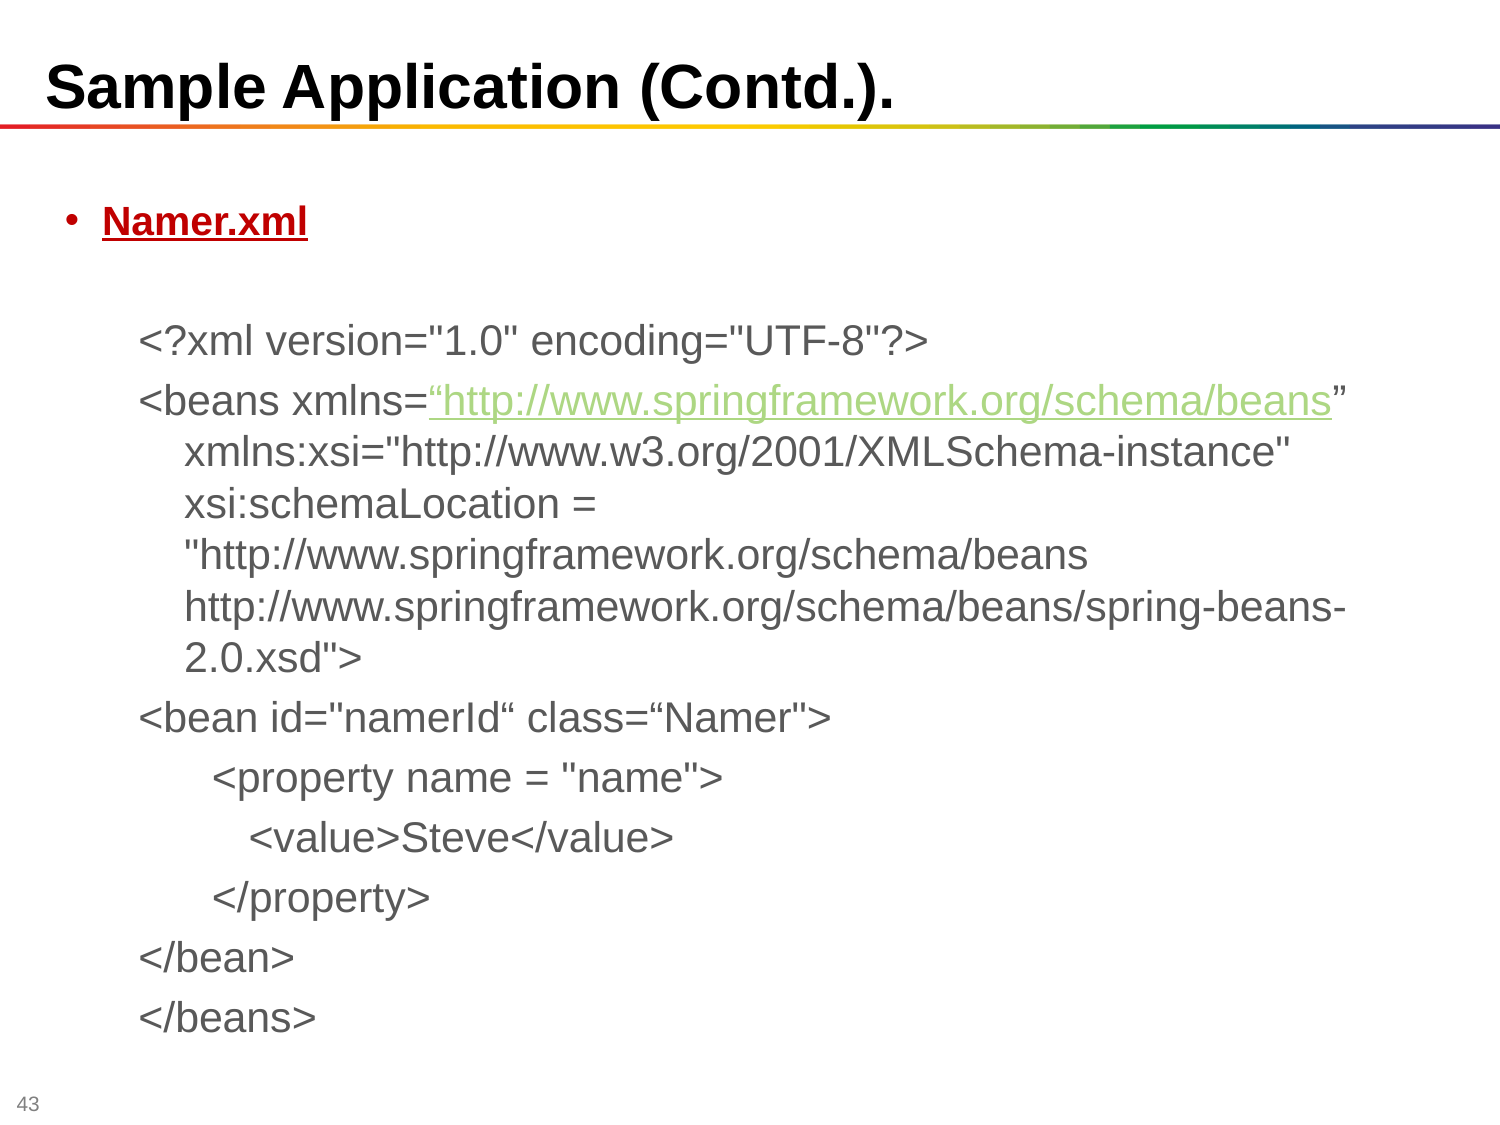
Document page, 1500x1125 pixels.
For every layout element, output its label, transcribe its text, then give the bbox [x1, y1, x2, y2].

list Namer.xml <?xml version="1.0" encoding="UTF-8"?> <beans xmlns=“http://www.springframework.org/schema/beans” xmlns:xsi="http://www.w3.org/2001/XMLSchema-instance" xsi:schemaLocation = "http://www.springframework.org/schema/beans http://www.springframework.org/schema/beans/spring-beans-2.0.xsd"> <bean id="namerId“ class=“Namer"> <property name = "name"> <value>Steve</value> </property> </bean> </beans> [50, 187, 1463, 1050]
title Sample Application (Contd.). [29, 38, 1381, 130]
